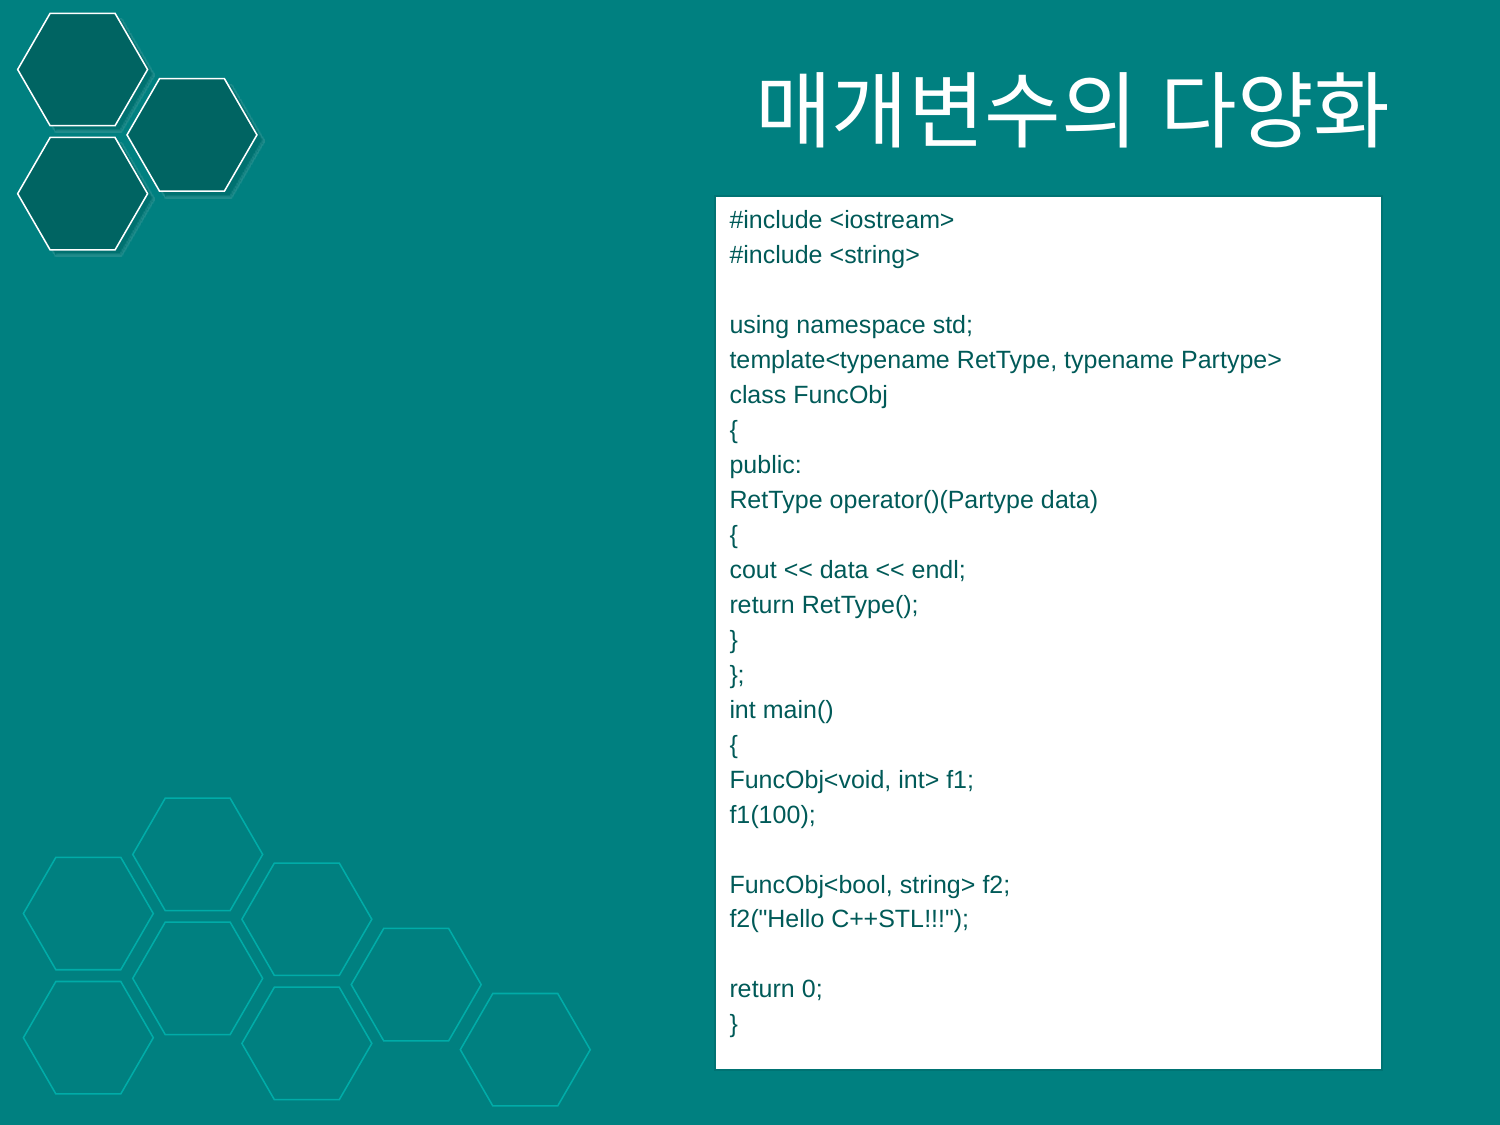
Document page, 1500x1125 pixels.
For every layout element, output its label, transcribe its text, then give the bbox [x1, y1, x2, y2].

list #include <iostream> #include <string> using namespace std; template<typename RetType, typename Partype> class FuncObj { public: RetType operator()(Partype data) { cout << data << endl; return RetType(); } }; int main() { FuncObj<void, int> f1; f1(100); FuncObj<bool, string> f2; f2("Hello C++STL!!!"); return 0; } [714, 195, 1383, 1071]
title 매개변수의 다양화 [277, 42, 1406, 173]
